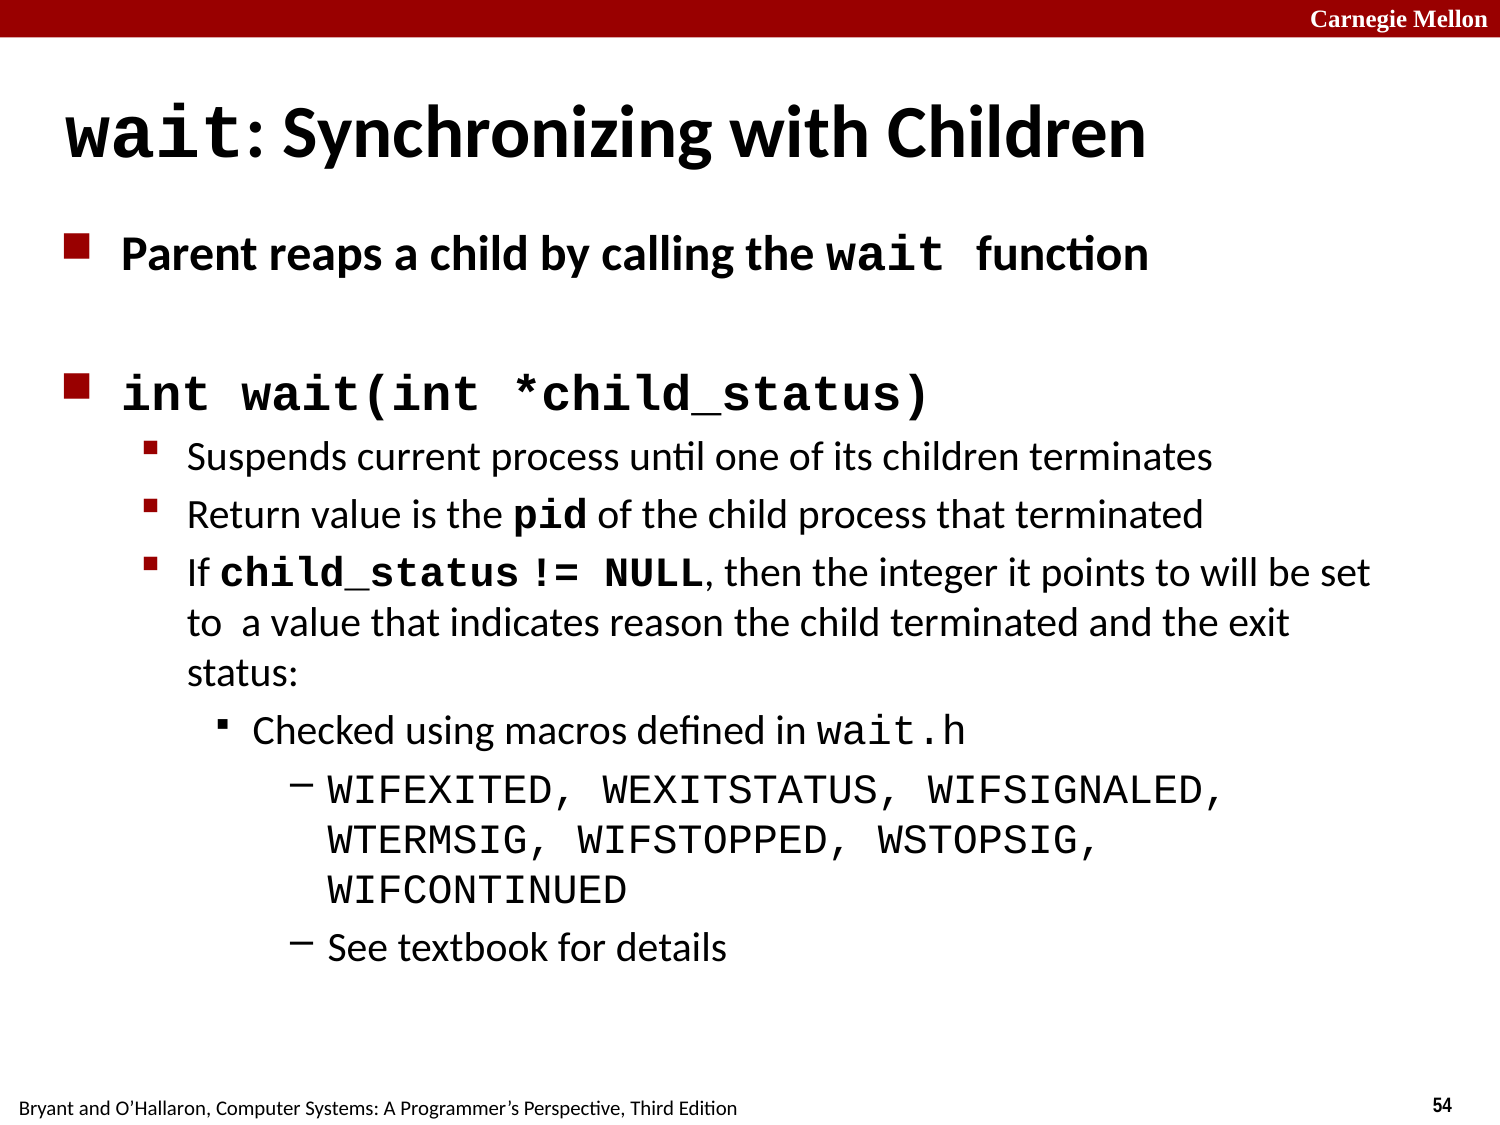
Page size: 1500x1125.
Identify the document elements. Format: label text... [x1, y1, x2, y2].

list Parent reaps a child by calling the wait function int wait(int *child_status) Suspends current process until one of its children terminates Return value is the pid of the child process that terminated If child_status != NULL, then the integer it points to will be set to a value that indicates reason the child terminated and the exit status: Checked using macros defined in wait.h WIFEXITED, WEXITSTATUS, WIFSIGNALED, WTERMSIG, WIFSTOPPED, WSTOPSIG, WIFCONTINUED See textbook for details [49, 212, 1405, 1051]
title wait: Synchronizing with Children [49, 80, 1413, 176]
